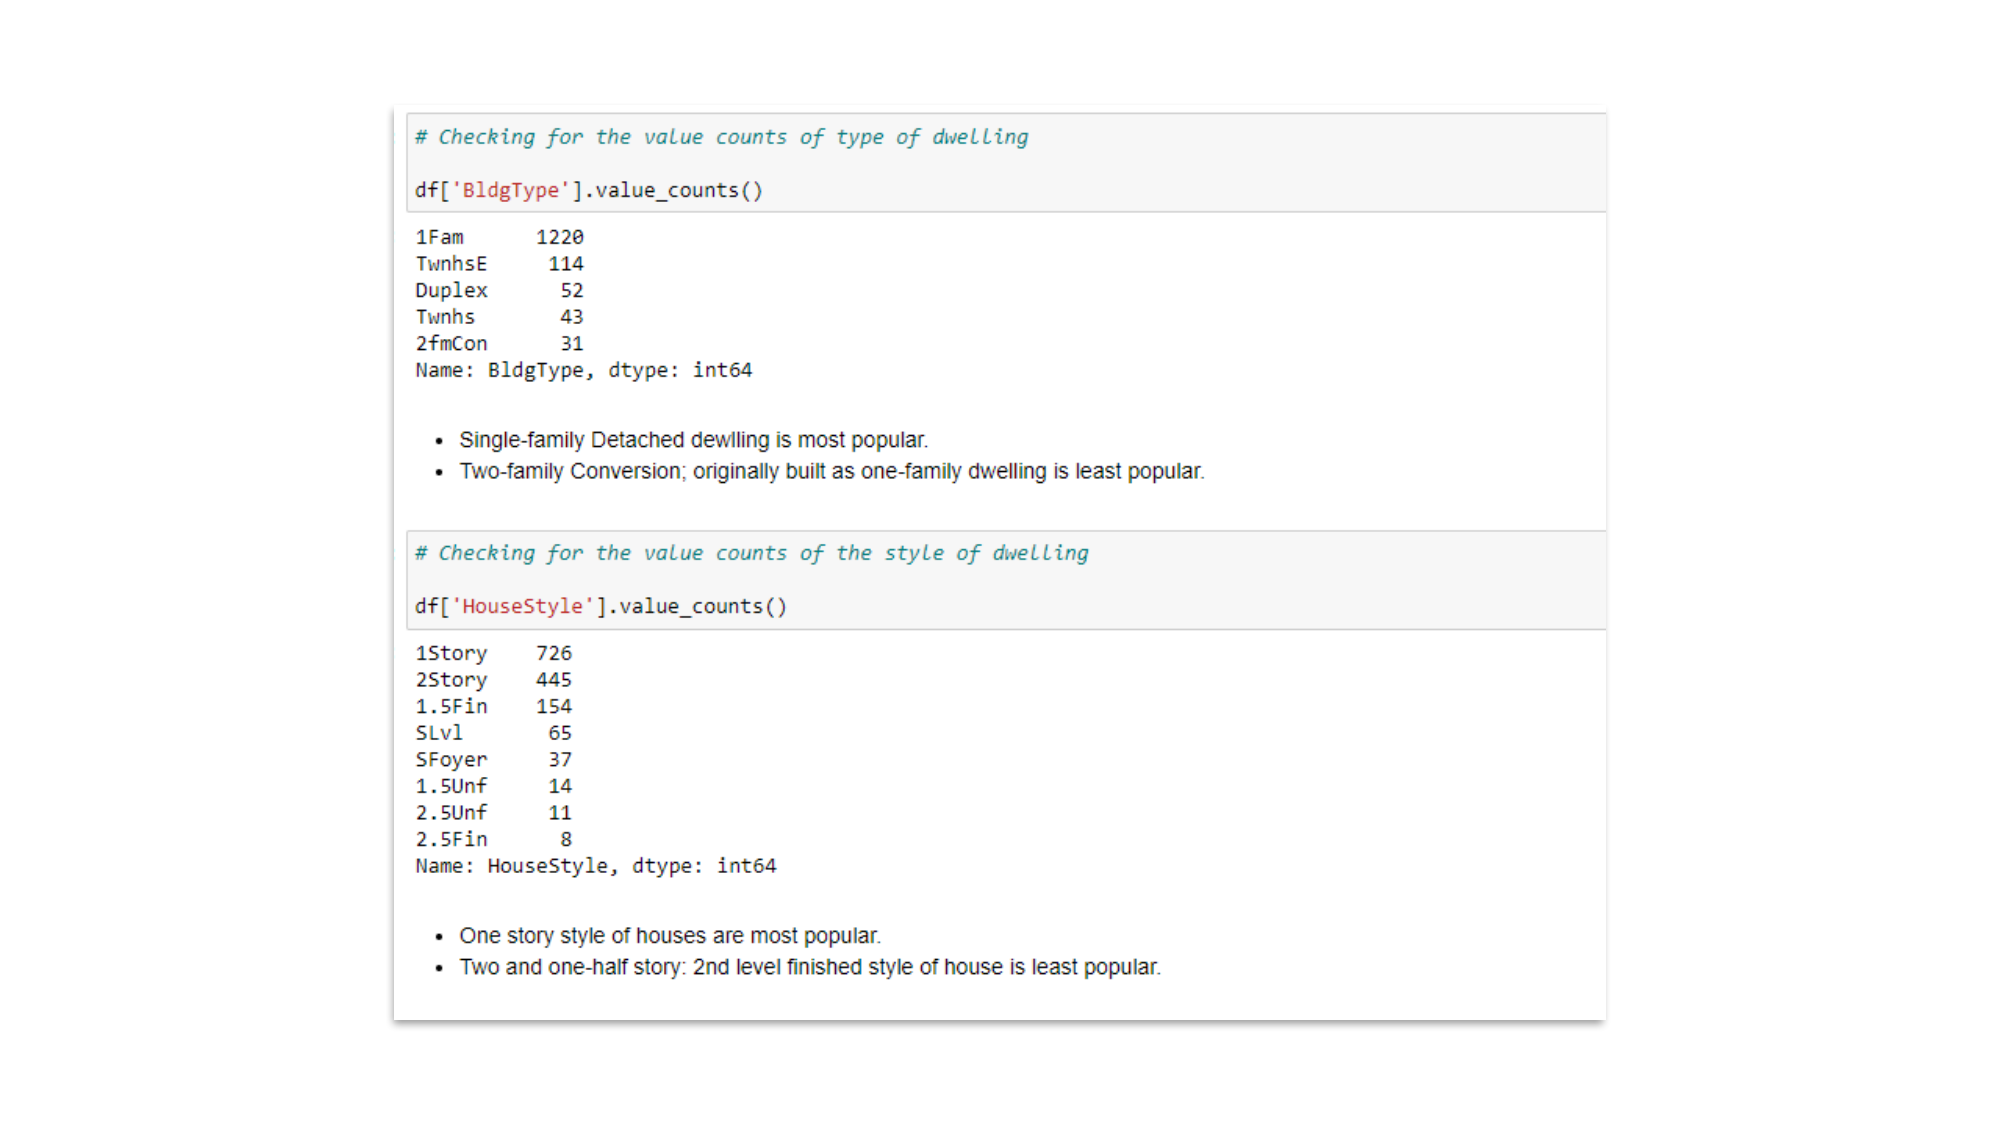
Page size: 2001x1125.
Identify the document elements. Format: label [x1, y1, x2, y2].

picture [394, 105, 1606, 1020]
